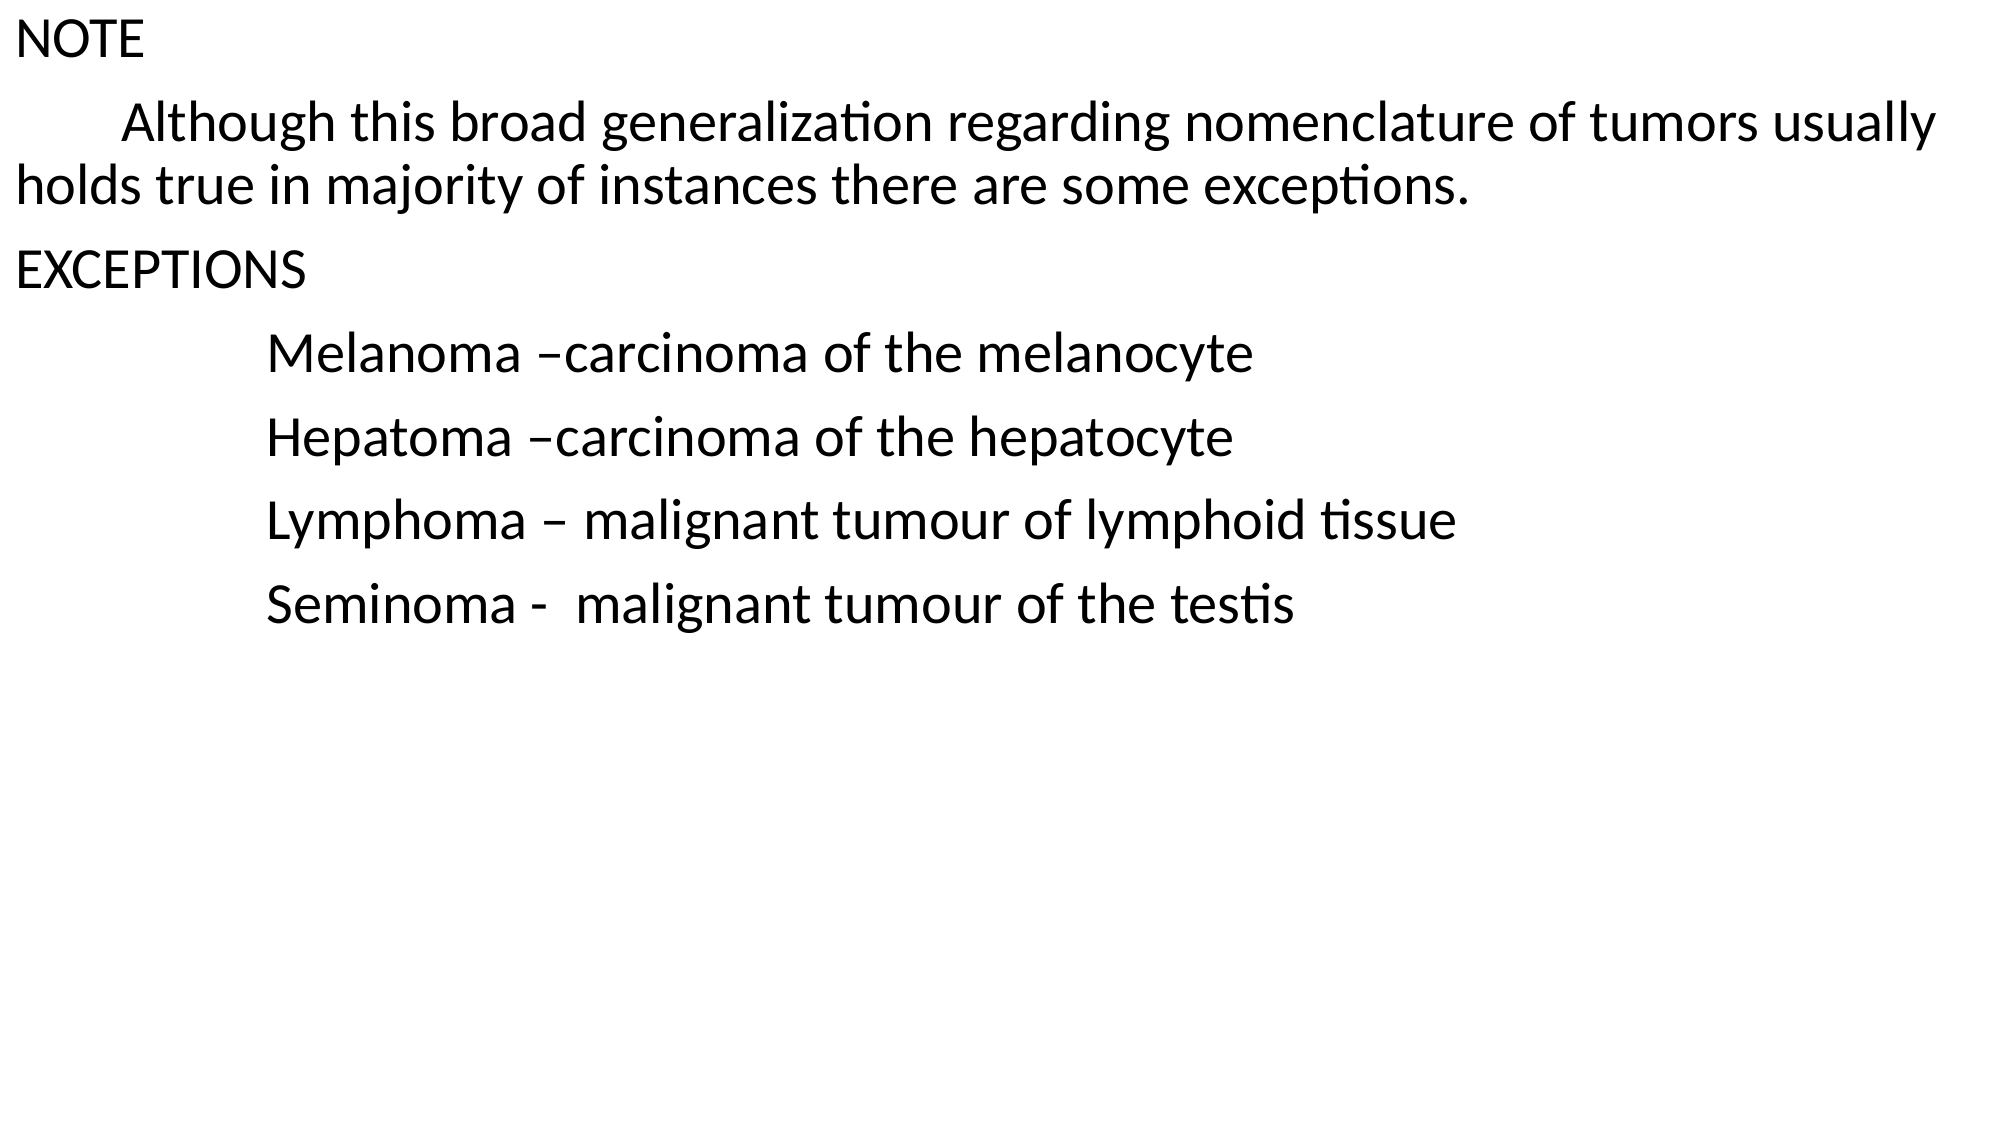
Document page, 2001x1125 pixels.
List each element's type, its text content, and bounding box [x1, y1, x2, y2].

list NOTE Although this broad generalization regarding nomenclature of tumors usually holds true in majority of instances there are some exceptions. EXCEPTIONS Melanoma –carcinoma of the melanocyte Hepatoma –carcinoma of the hepatocyte Lymphoma – malignant tumour of lymphoid tissue Seminoma - malignant tumour of the testis [0, 0, 2000, 1125]
